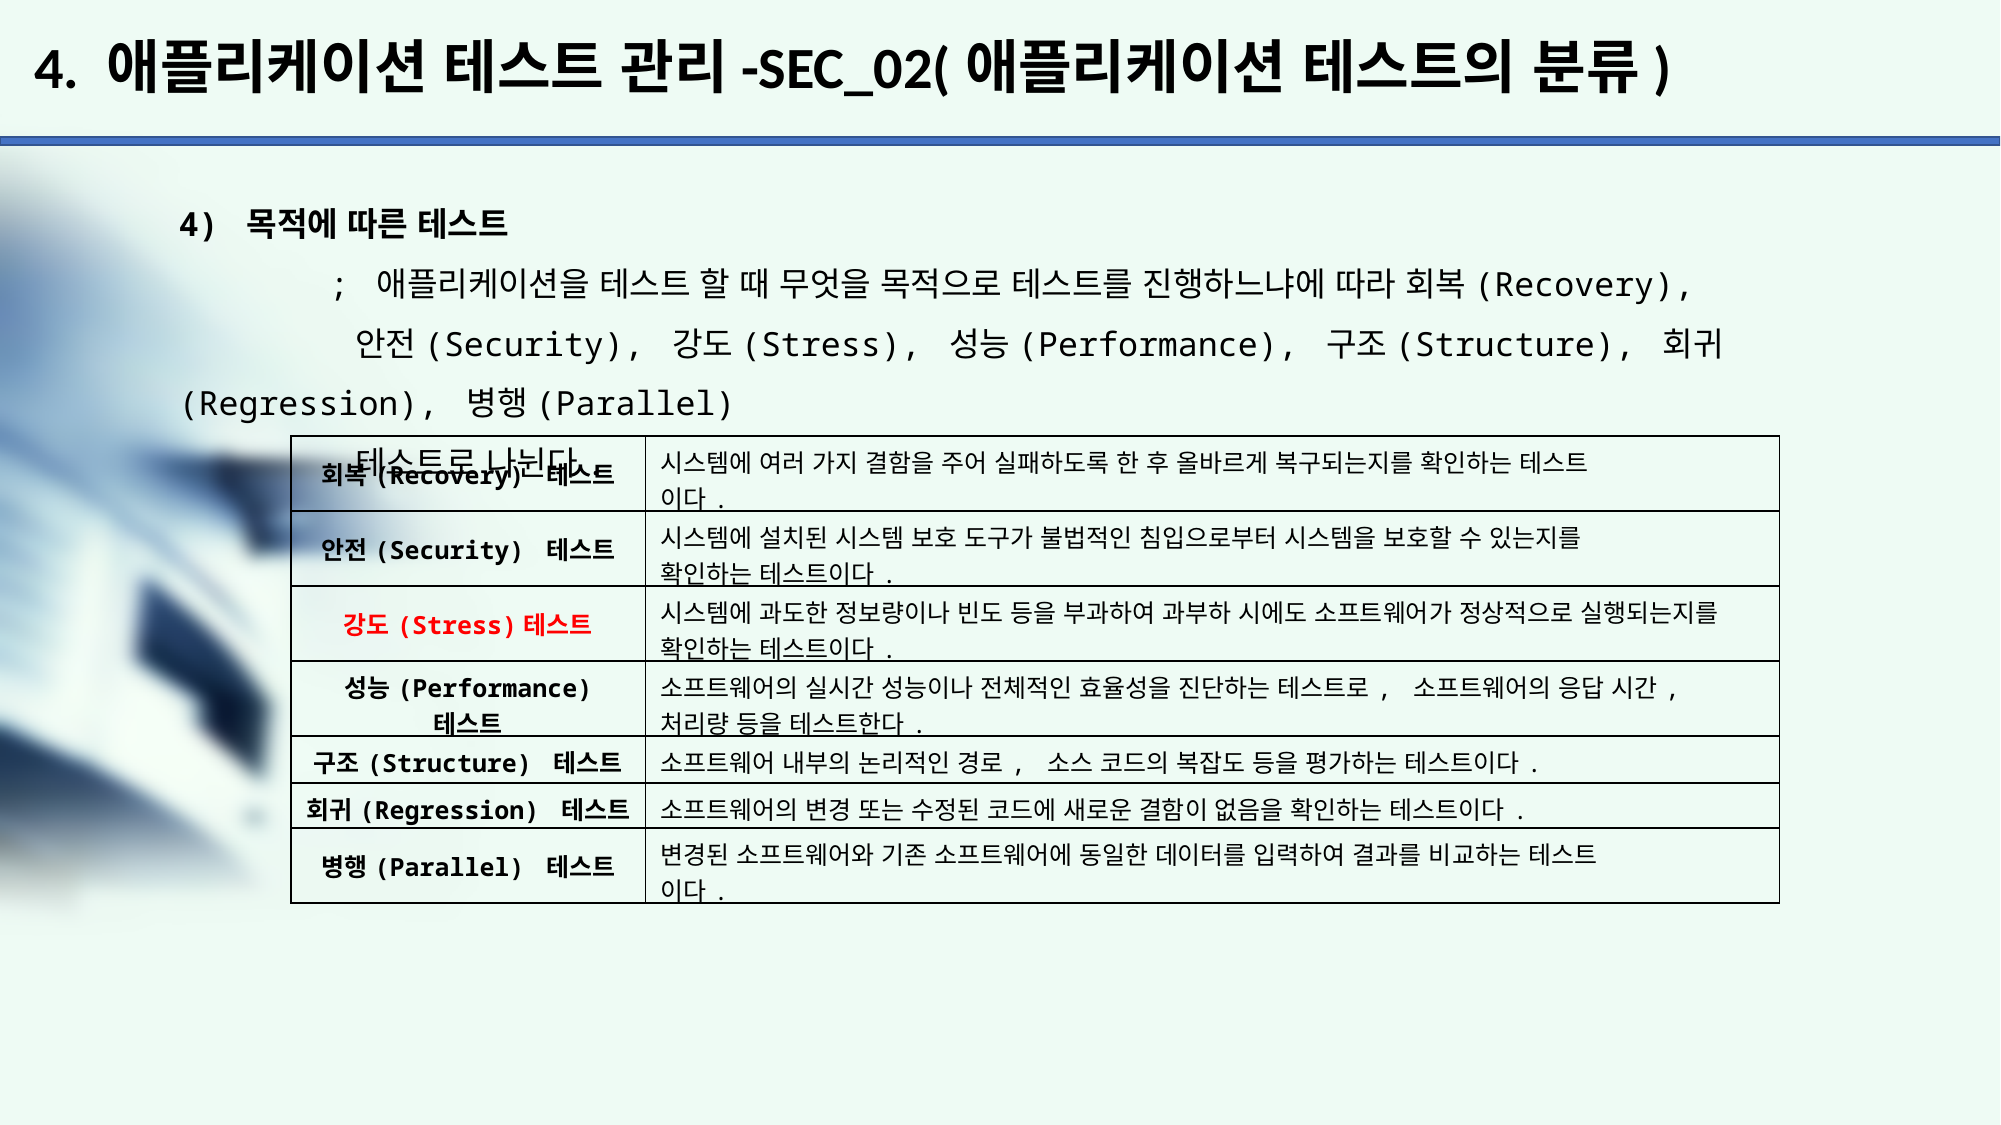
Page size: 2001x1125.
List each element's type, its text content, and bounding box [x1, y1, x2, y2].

table_cell 소프트웨어 내부의 논리적인 경로, 소스 코드의 복잡도 등을 평가하는 테스트이다. [646, 737, 1779, 782]
text_box 4) 목적에 따른 테스트 ; 애플리케이션을 테스트 할 때 무엇을 목적으로 테스트를 진행하느냐에 따라 회복(Recovery), 안전(Security), 강도(Stress), 성능(Performance), 구조(Structure), 회귀(Regression), 병행(Parallel) 테스트로 나뉜다. [163, 175, 1922, 490]
table_cell 시스템에 설치된 시스템 보호 도구가 불법적인 침입으로부터 시스템을 보호할 수 있는지를 확인하는 테스트이다. [646, 512, 1779, 585]
table_cell 성능(Performance) 테스트 [292, 662, 645, 735]
title 4. 애플리케이션 테스트 관리-SEC_02(애플리케이션 테스트의 분류) [19, 14, 1969, 126]
table_cell 안전(Security) 테스트 [292, 512, 645, 585]
table_header 시스템에 여러 가지 결함을 주어 실패하도록 한 후 올바르게 복구되는지를 확인하는 테스트 이다. [646, 437, 1779, 510]
table_cell 소프트웨어의 변경 또는 수정된 코드에 새로운 결함이 없음을 확인하는 테스트이다. [646, 784, 1779, 827]
table_cell 구조(Structure) 테스트 [292, 737, 645, 782]
table_cell 회귀(Regression) 테스트 [292, 784, 645, 827]
table_cell 병행(Parallel) 테스트 [292, 829, 645, 902]
table_cell 소프트웨어의 실시간 성능이나 전체적인 효율성을 진단하는 테스트로, 소프트웨어의 응답 시간, 처리량 등을 테스트한다. [646, 662, 1779, 735]
table_cell 강도(Stress)테스트 [292, 587, 645, 660]
picture [0, 0, 2000, 136]
picture [0, 146, 2000, 1125]
table_cell 시스템에 과도한 정보량이나 빈도 등을 부과하여 과부하 시에도 소프트웨어가 정상적으로 실행되는지를 확인하는 테스트이다. [646, 587, 1779, 660]
table_cell 변경된 소프트웨어와 기존 소프트웨어에 동일한 데이터를 입력하여 결과를 비교하는 테스트 이다. [646, 829, 1779, 902]
table_header 회복(Recovery) 테스트 [292, 437, 645, 510]
